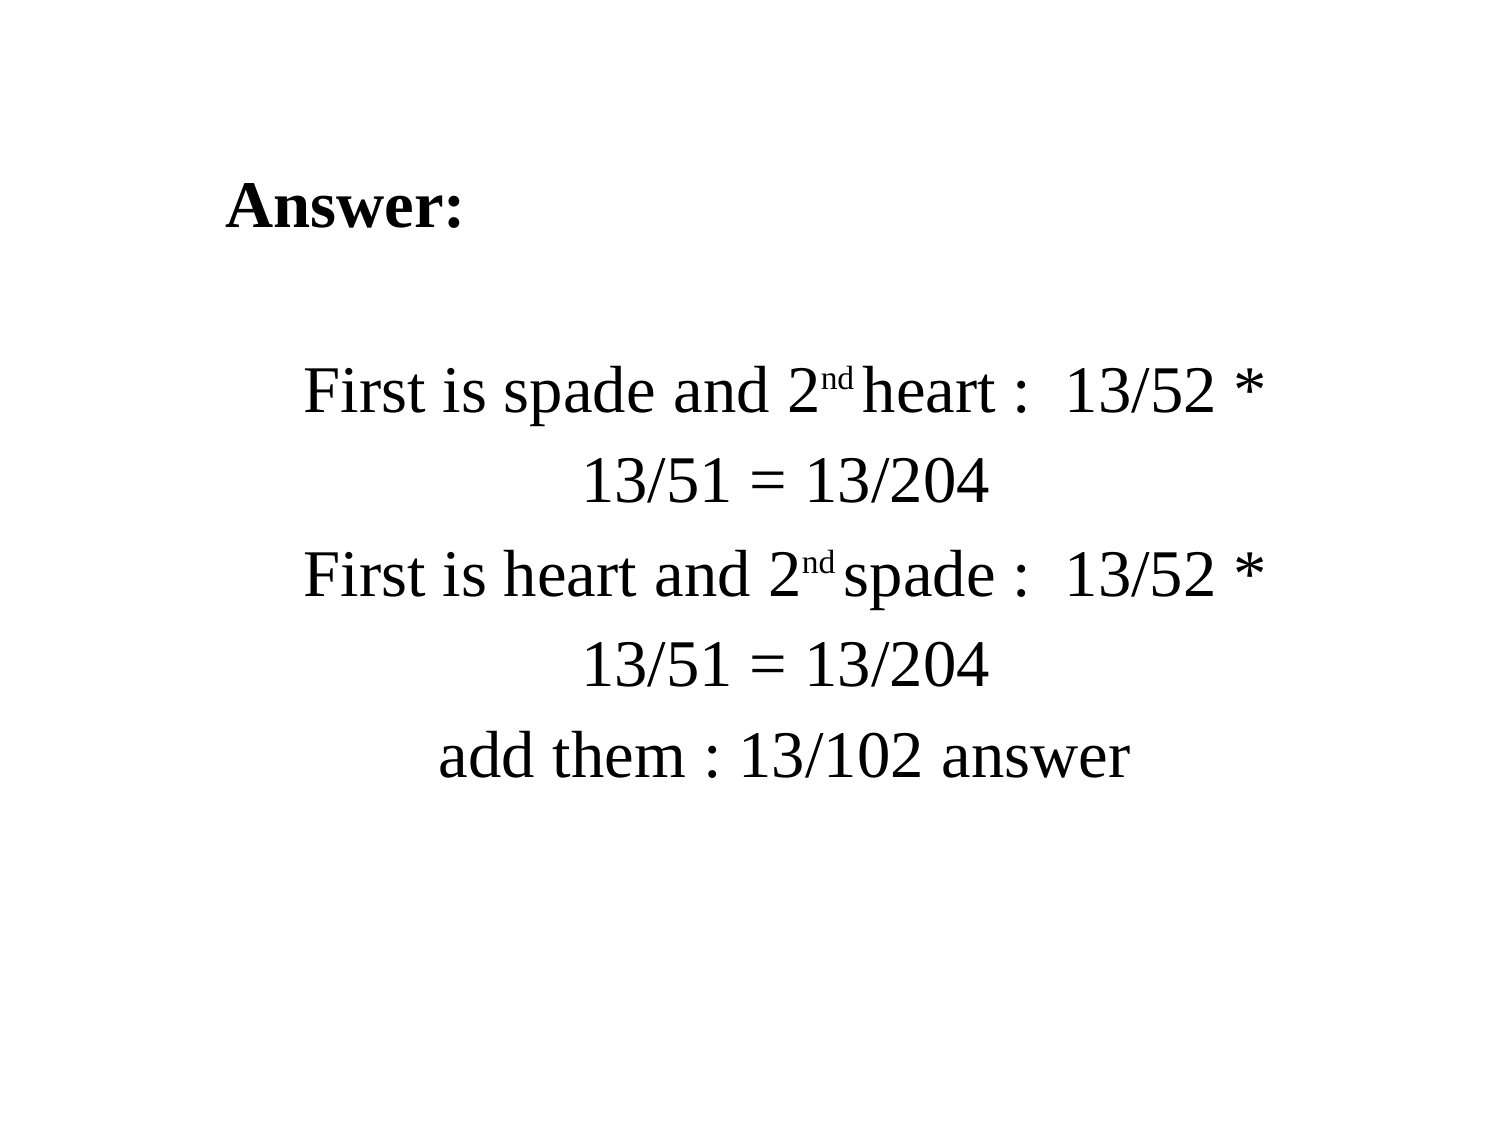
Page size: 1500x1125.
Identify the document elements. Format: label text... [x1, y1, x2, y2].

text_box Answer: First is spade and 2nd heart : 13/52 * 13/51 = 13/204 First is heart and 2nd spade : 13/52 * 13/51 = 13/204 add them : 13/102 answer [222, 148, 1348, 791]
